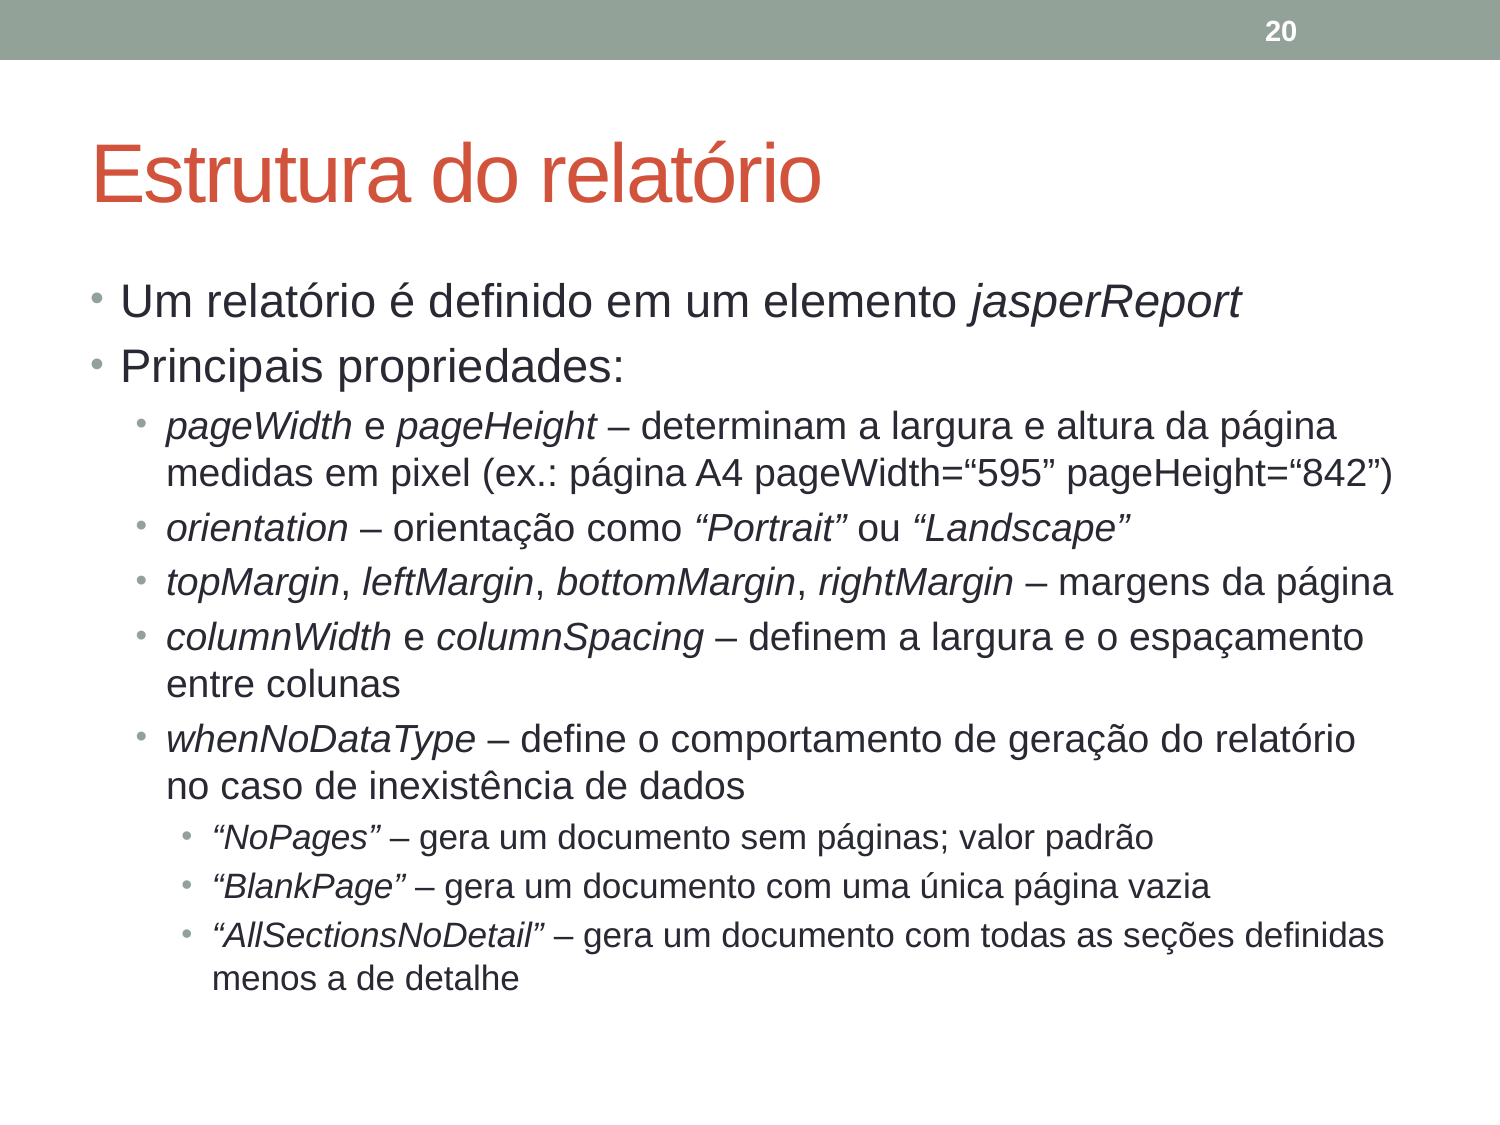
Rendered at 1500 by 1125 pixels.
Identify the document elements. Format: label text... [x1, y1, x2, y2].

title Estrutura do relatório [75, 87, 1425, 250]
slide_number 20 [1250, 3, 1425, 57]
list Um relatório é definido em um elemento jasperReport Principais propriedades: pageWidth e pageHeight – determinam a largura e altura da página medidas em pixel (ex.: página A4 pageWidth=“595” pageHeight=“842”) orientation – orientação como “Portrait” ou “Landscape” topMargin, leftMargin, bottomMargin, rightMargin – margens da página columnWidth e columnSpacing – definem a largura e o espaçamento entre colunas whenNoDataType – define o comportamento de geração do relatório no caso de inexistência de dados “NoPages” – gera um documento sem páginas; valor padrão “BlankPage” – gera um documento com uma única página vazia “AllSectionsNoDetail” – gera um documento com todas as seções definidas menos a de detalhe [75, 262, 1425, 1063]
